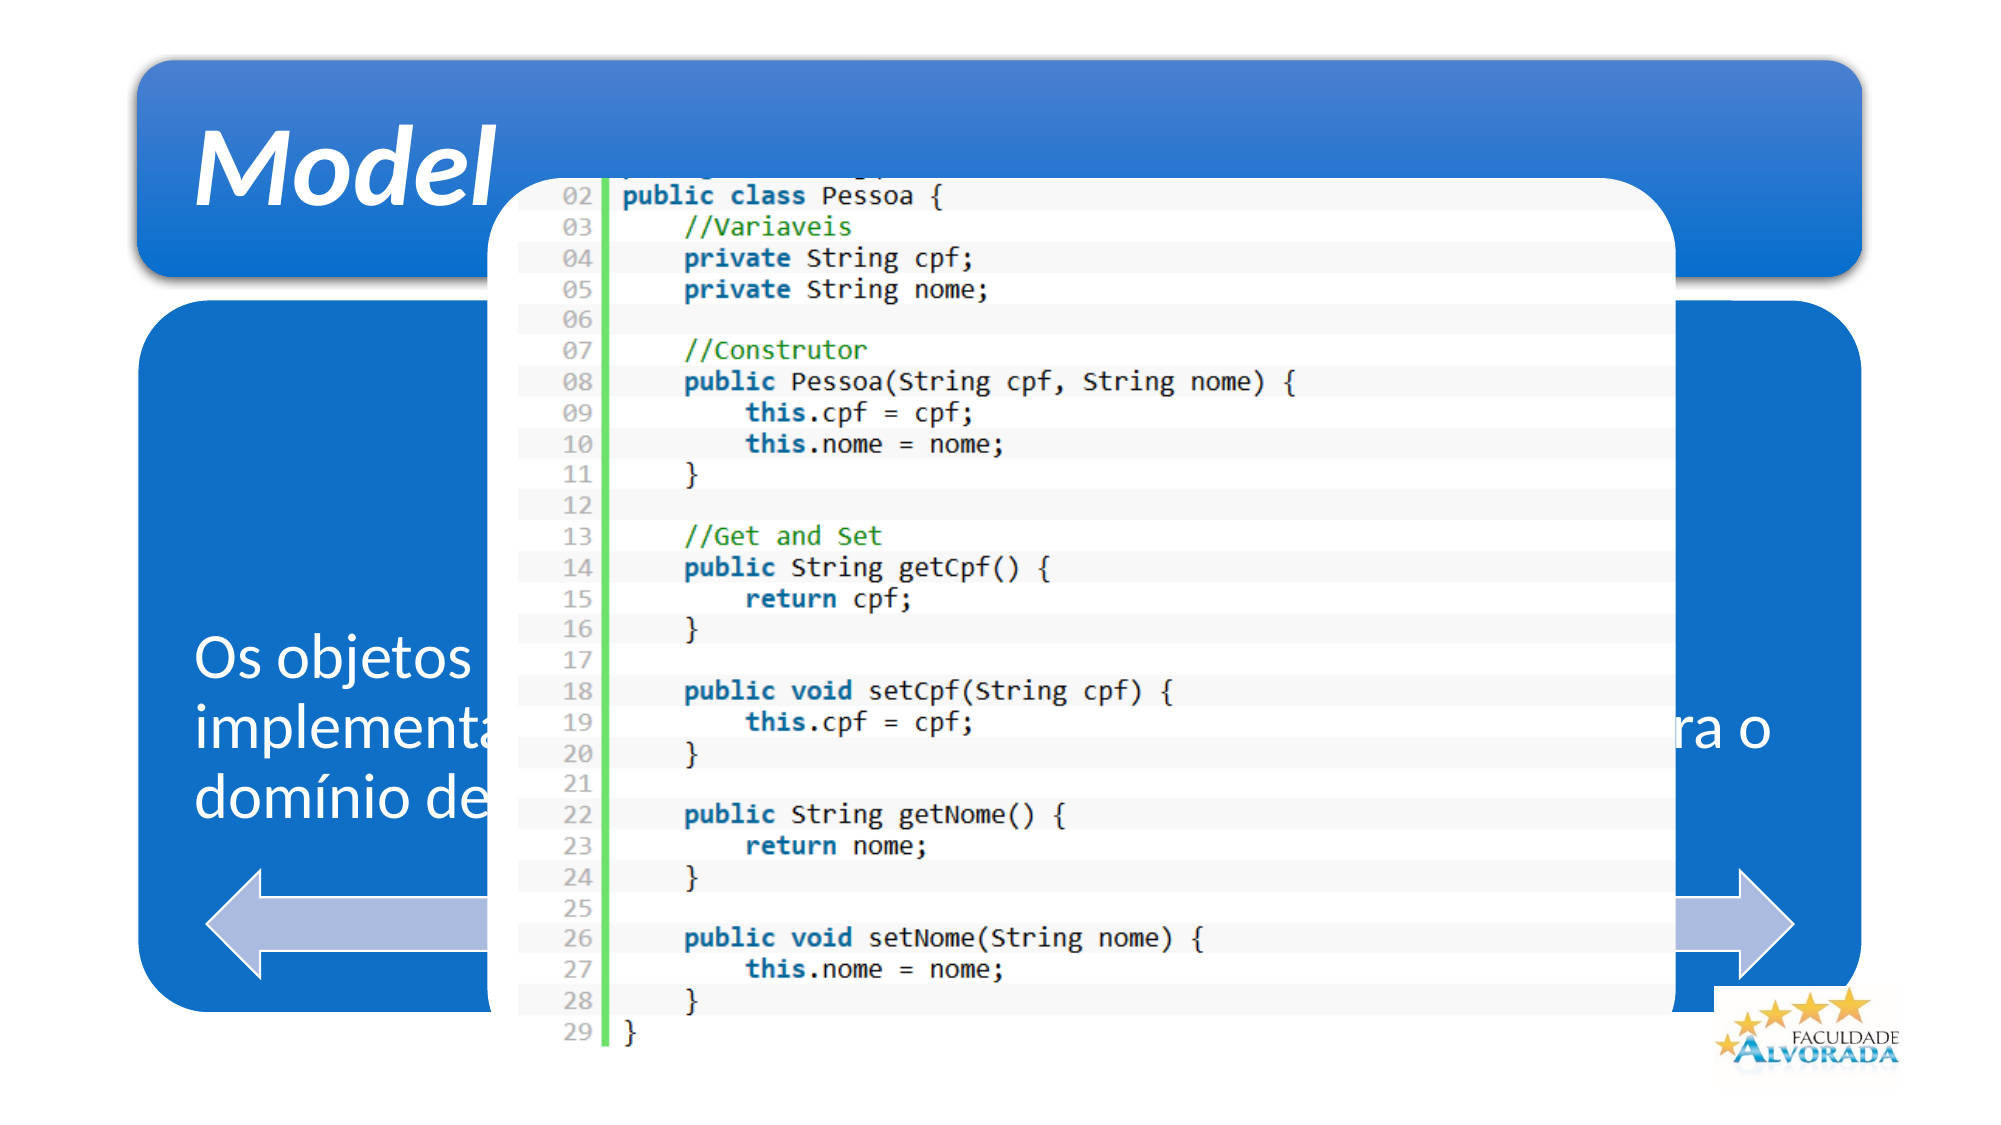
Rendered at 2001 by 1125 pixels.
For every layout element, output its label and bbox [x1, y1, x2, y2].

list [137, 299, 487, 1014]
picture [487, 178, 1676, 1064]
picture [1713, 986, 1899, 1090]
text_box [137, 59, 1863, 278]
list [1676, 299, 1863, 1014]
